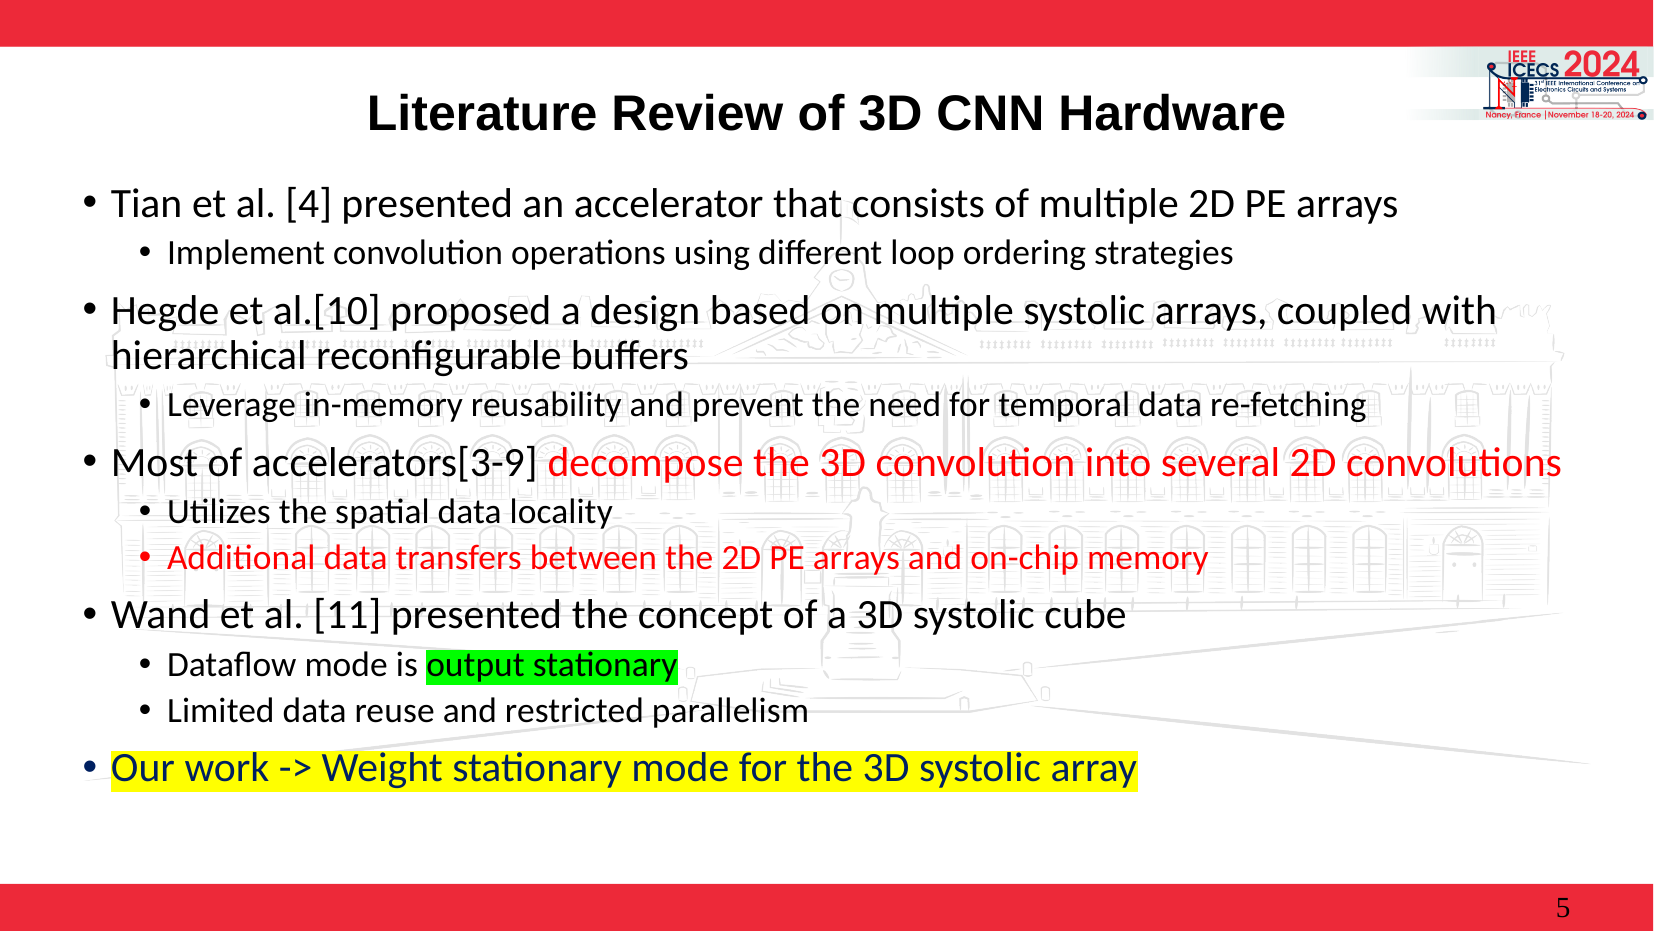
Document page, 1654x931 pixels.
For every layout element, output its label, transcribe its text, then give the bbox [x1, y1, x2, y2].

title Literature Review of 3D CNN Hardware [82, 37, 1571, 181]
list Tian et al. [4] presented an accelerator that consists of multiple 2D PE arrays Implement convolution operations using different loop ordering strategies Hegde et al.[10] proposed a design based on multiple systolic arrays, coupled with hierarchical reconfigurable buffers Leverage in-memory reusability and prevent the need for temporal data re-fetching Most of accelerators[3-9] decompose the 3D convolution into several 2D convolutions Utilizes the spatial data locality Additional data transfers between the 2D PE arrays and on-chip memory Wand et al. [11] presented the concept of a 3D systolic cube Dataflow mode is output stationary Limited data reuse and restricted parallelism Our work -> Weight stationary mode for the 3D systolic array [82, 181, 1609, 889]
picture [0, 0, 1654, 931]
slide_number 5 [1185, 888, 1571, 930]
